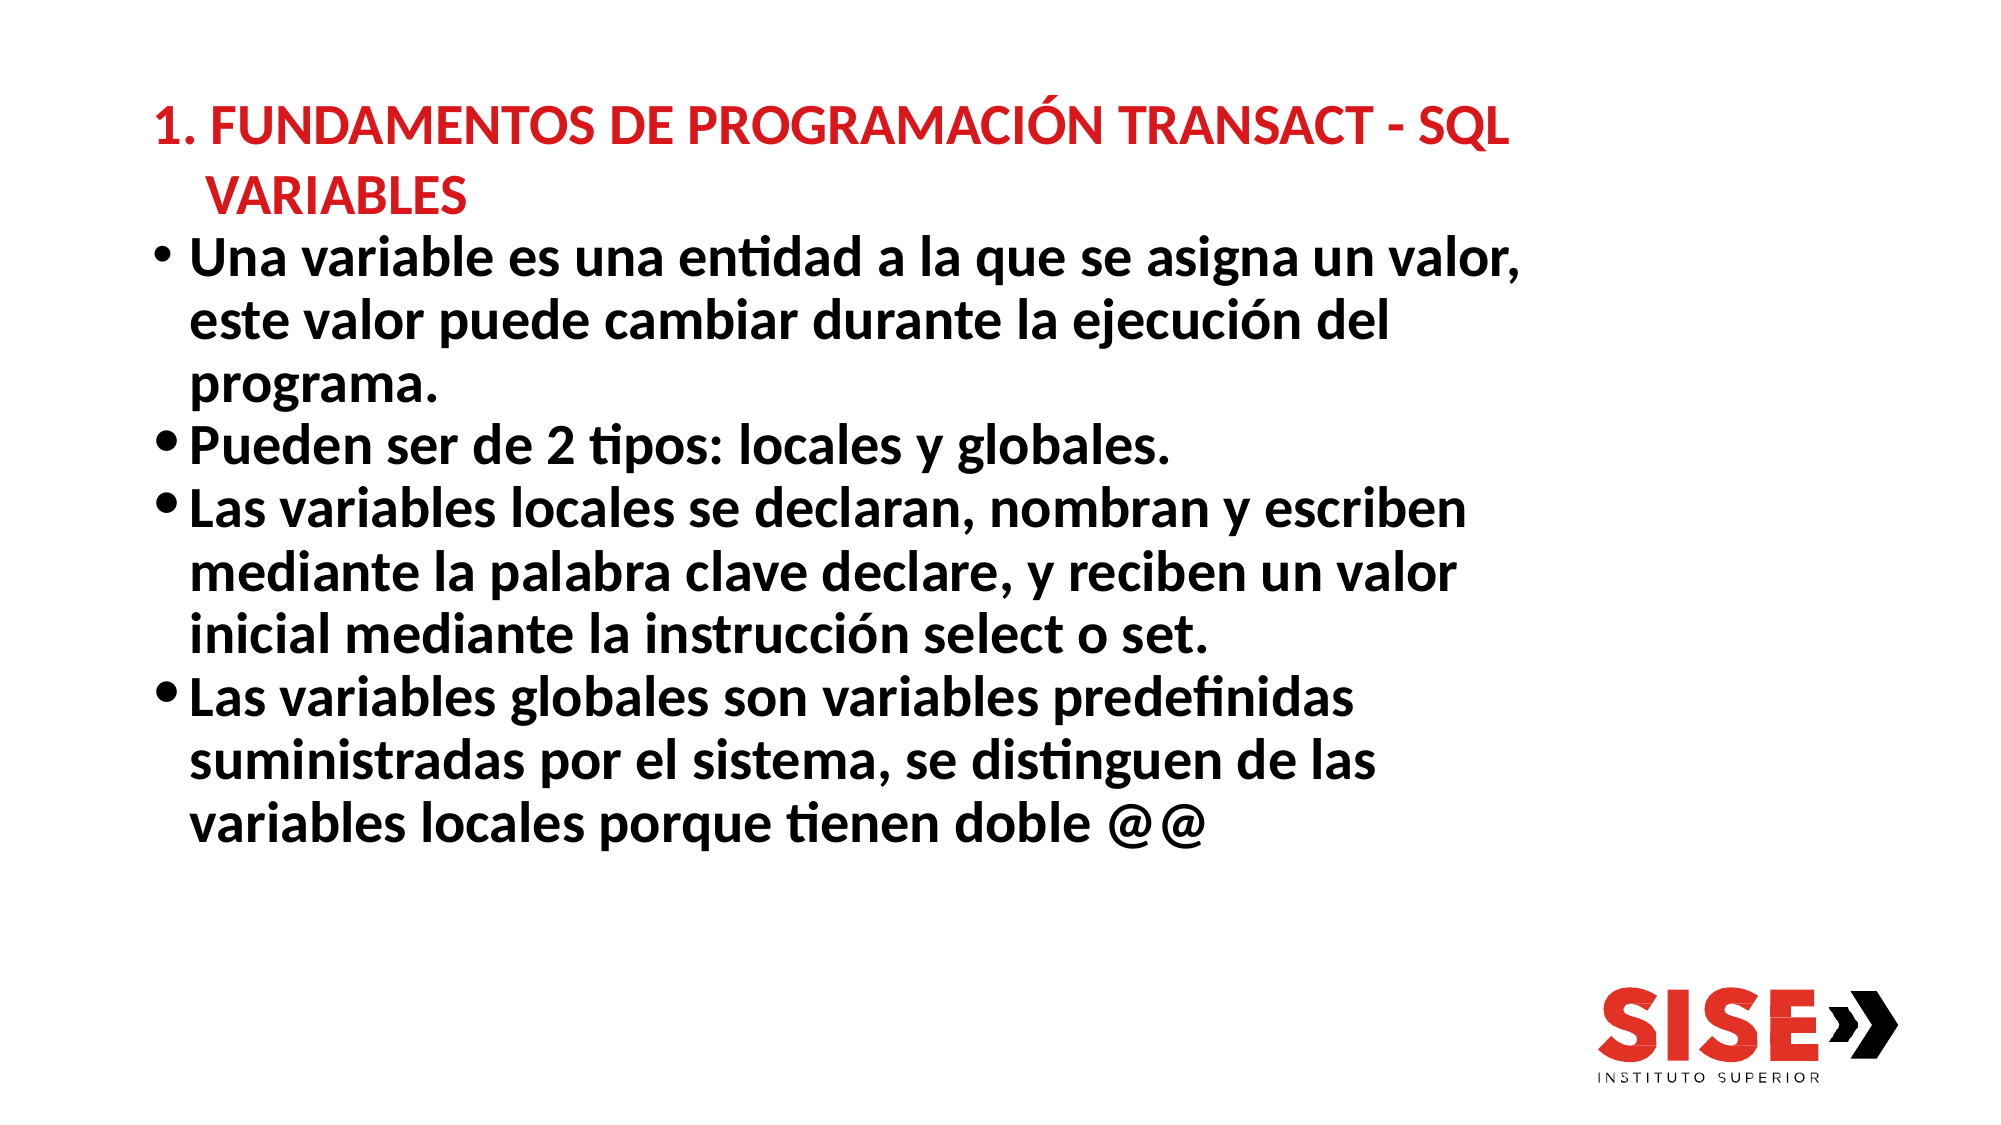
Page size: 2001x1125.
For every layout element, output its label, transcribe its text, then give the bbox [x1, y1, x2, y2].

picture [1828, 1007, 1859, 1042]
text_box 1. FUNDAMENTOS DE PROGRAMACIÓN TRANSACT - SQL VARIABLES Una variable es una entidad a la que se asigna un valor, este valor puede cambiar durante la ejecución del programa. Pueden ser de 2 tipos: locales y globales. Las variables locales se declaran, nombran y escriben mediante la palabra clave declare, y reciben un valor inicial mediante la instrucción select o set. Las variables globales son variables predefinidas suministradas por el sistema, se distinguen de las variables locales porque tienen doble @@ [150, 83, 1527, 918]
